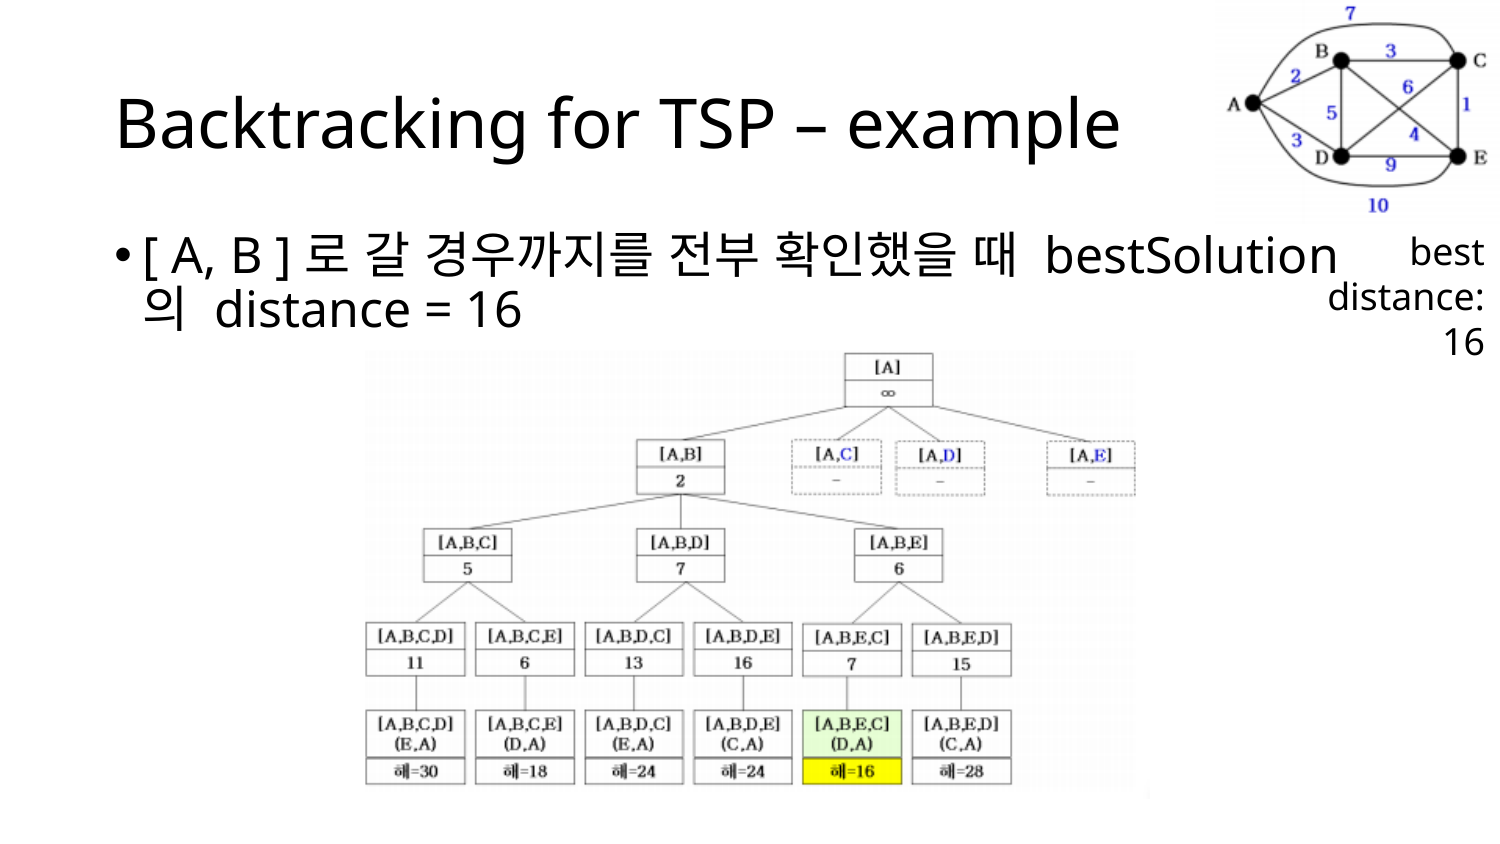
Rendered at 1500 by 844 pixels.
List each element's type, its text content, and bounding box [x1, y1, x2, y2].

picture [350, 339, 1150, 799]
picture [1213, 0, 1500, 227]
title Backtracking for TSP – example [103, 44, 1213, 208]
text_box best distance: 16 [1312, 227, 1500, 371]
list [ A, B ]로 갈 경우까지를 전부 확인했을 때 bestSolution의 distance = 16 [103, 224, 1397, 760]
